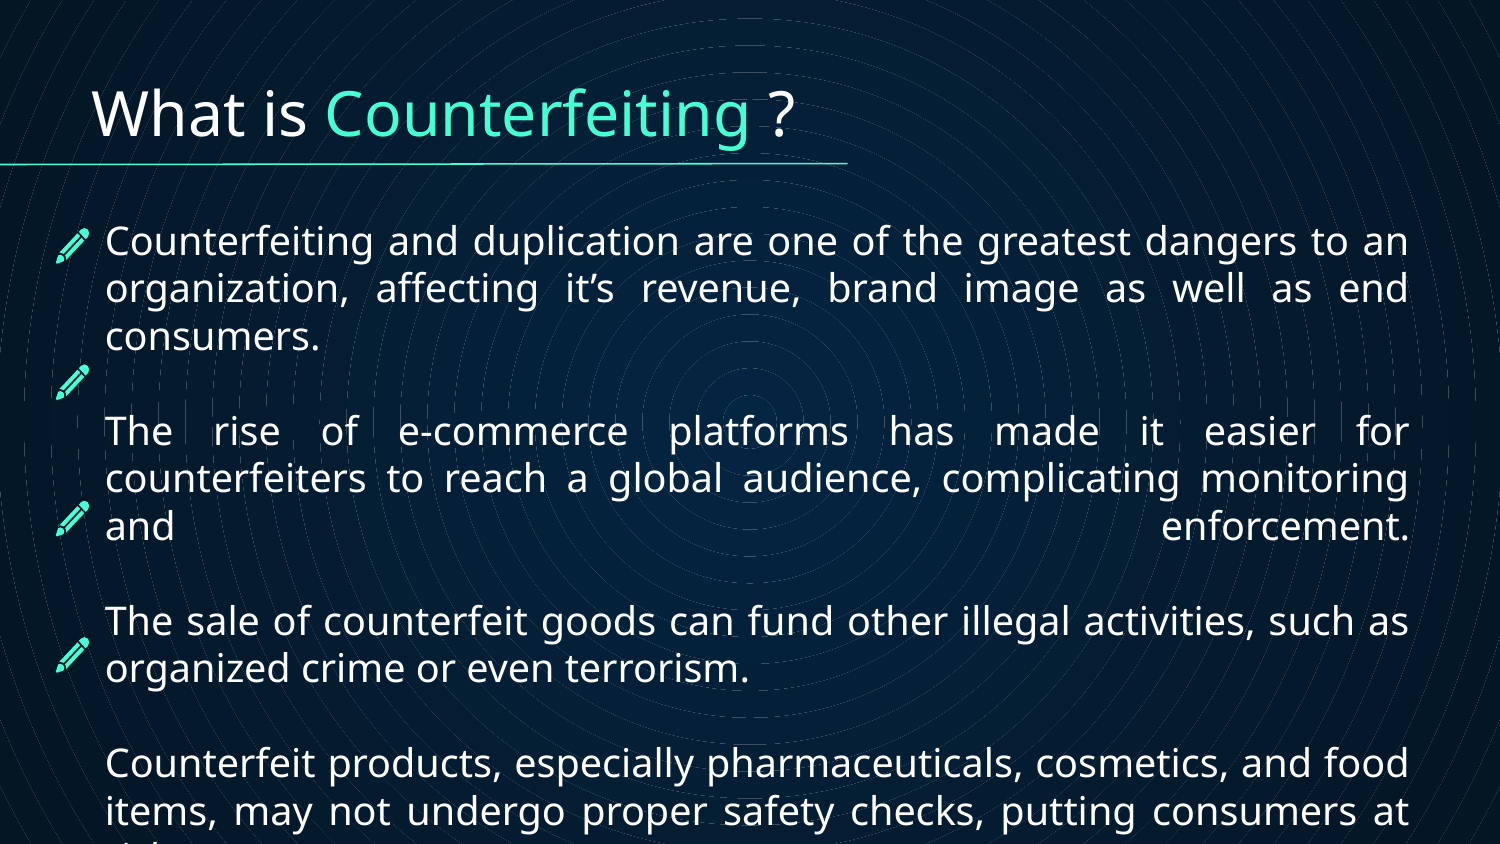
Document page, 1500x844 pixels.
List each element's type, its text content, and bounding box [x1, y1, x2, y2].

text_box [55, 364, 90, 401]
subtitle Counterfeiting and duplication are one of the greatest dangers to an organization, affecting it’s revenue, brand image as well as end consumers. The rise of e-commerce platforms has made it easier for counterfeiters to reach a global audience, complicating monitoring and enforcement. The sale of counterfeit goods can fund other illegal activities, such as organized crime or even terrorism. Counterfeit products, especially pharmaceuticals, cosmetics, and food items, may not undergo proper safety checks, putting consumers at risk. [89, 200, 1426, 762]
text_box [55, 500, 90, 537]
title What is Counterfeiting ? [76, 64, 848, 162]
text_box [55, 636, 90, 673]
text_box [55, 227, 90, 264]
